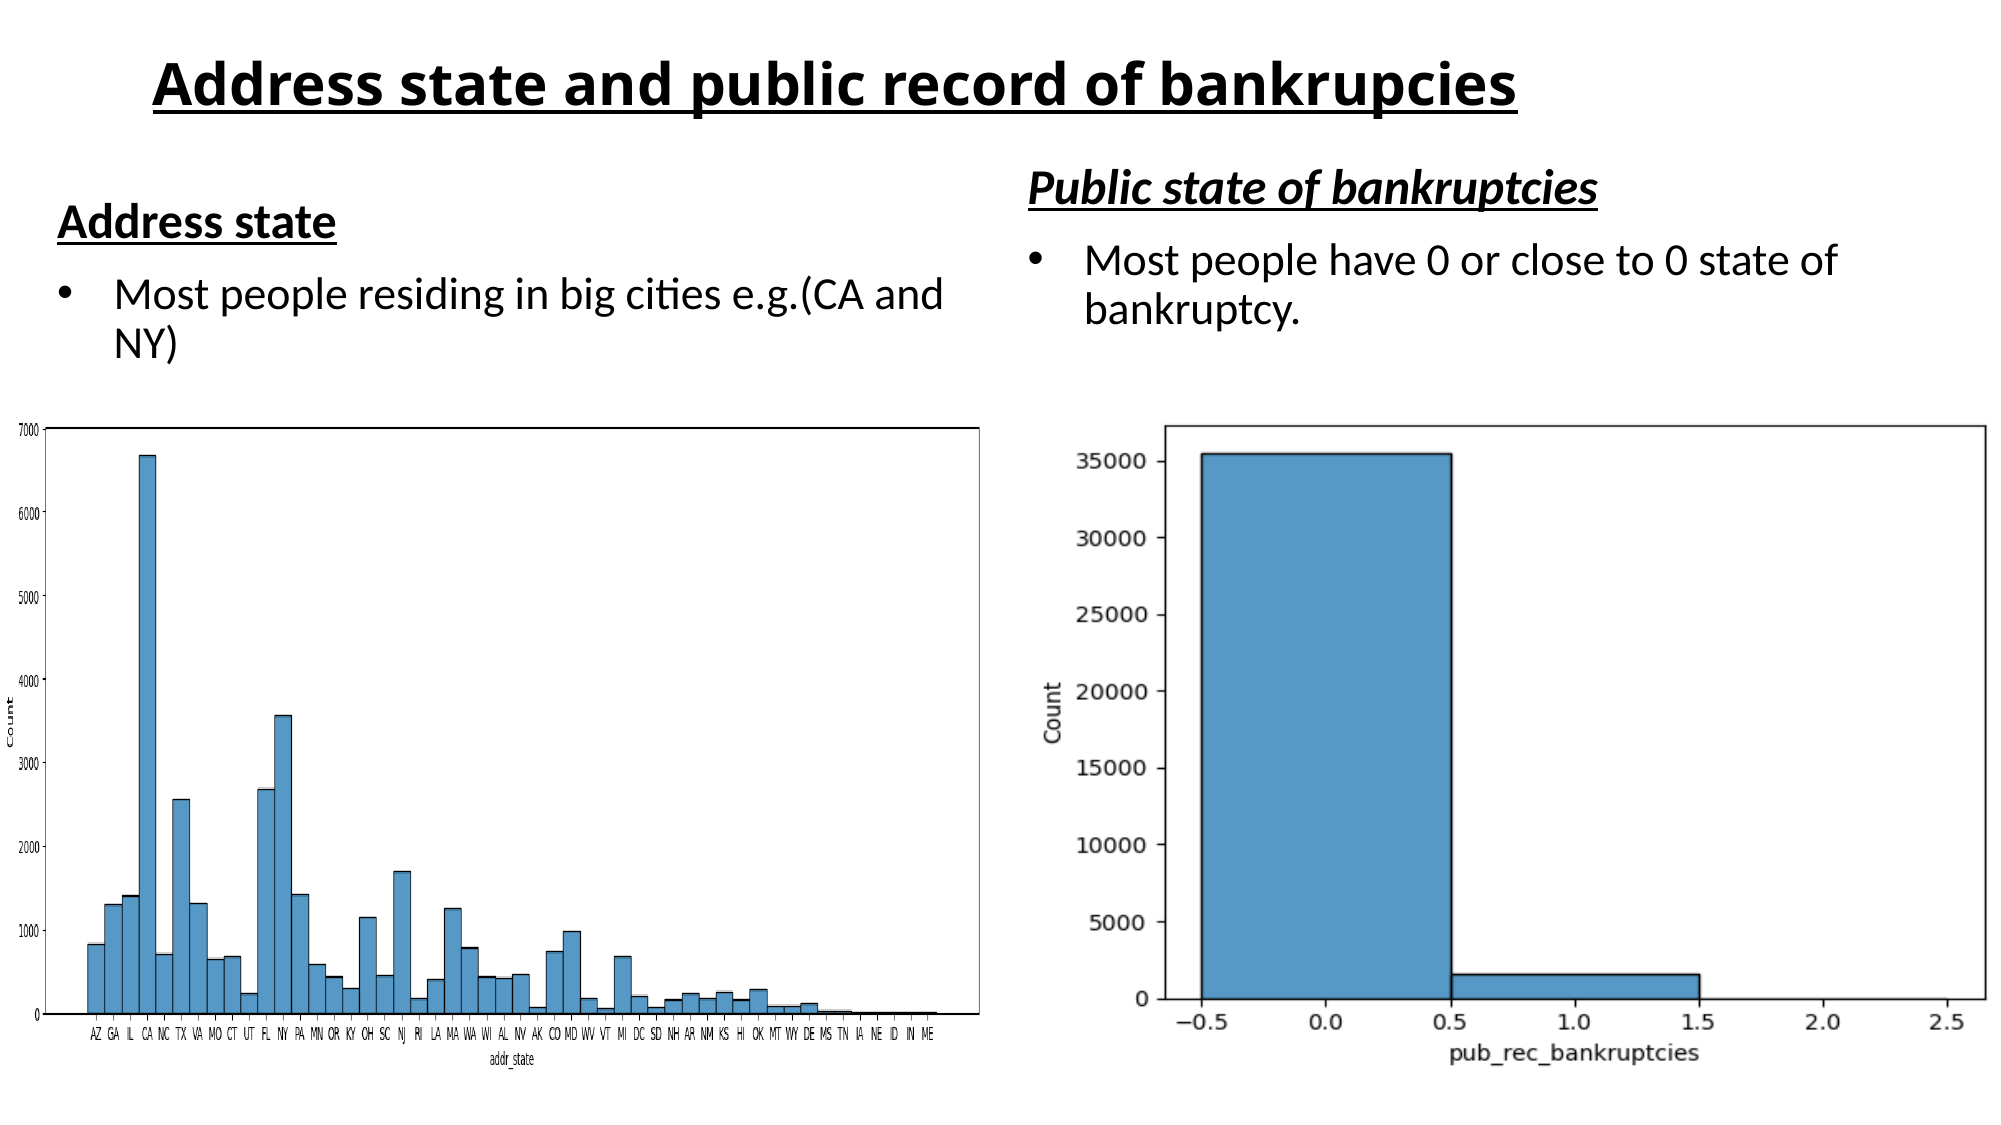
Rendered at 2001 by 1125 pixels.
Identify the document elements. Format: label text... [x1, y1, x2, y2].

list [1026, 410, 2000, 1081]
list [0, 410, 984, 1081]
list Public state of bankruptcies Most people have 0 or close to 0 state of bankruptcy. [1012, 153, 1986, 411]
title Address state and public record of bankrupcies [137, 18, 1863, 154]
list Address state Most people residing in big cities e.g.(CA and NY) [42, 187, 984, 410]
